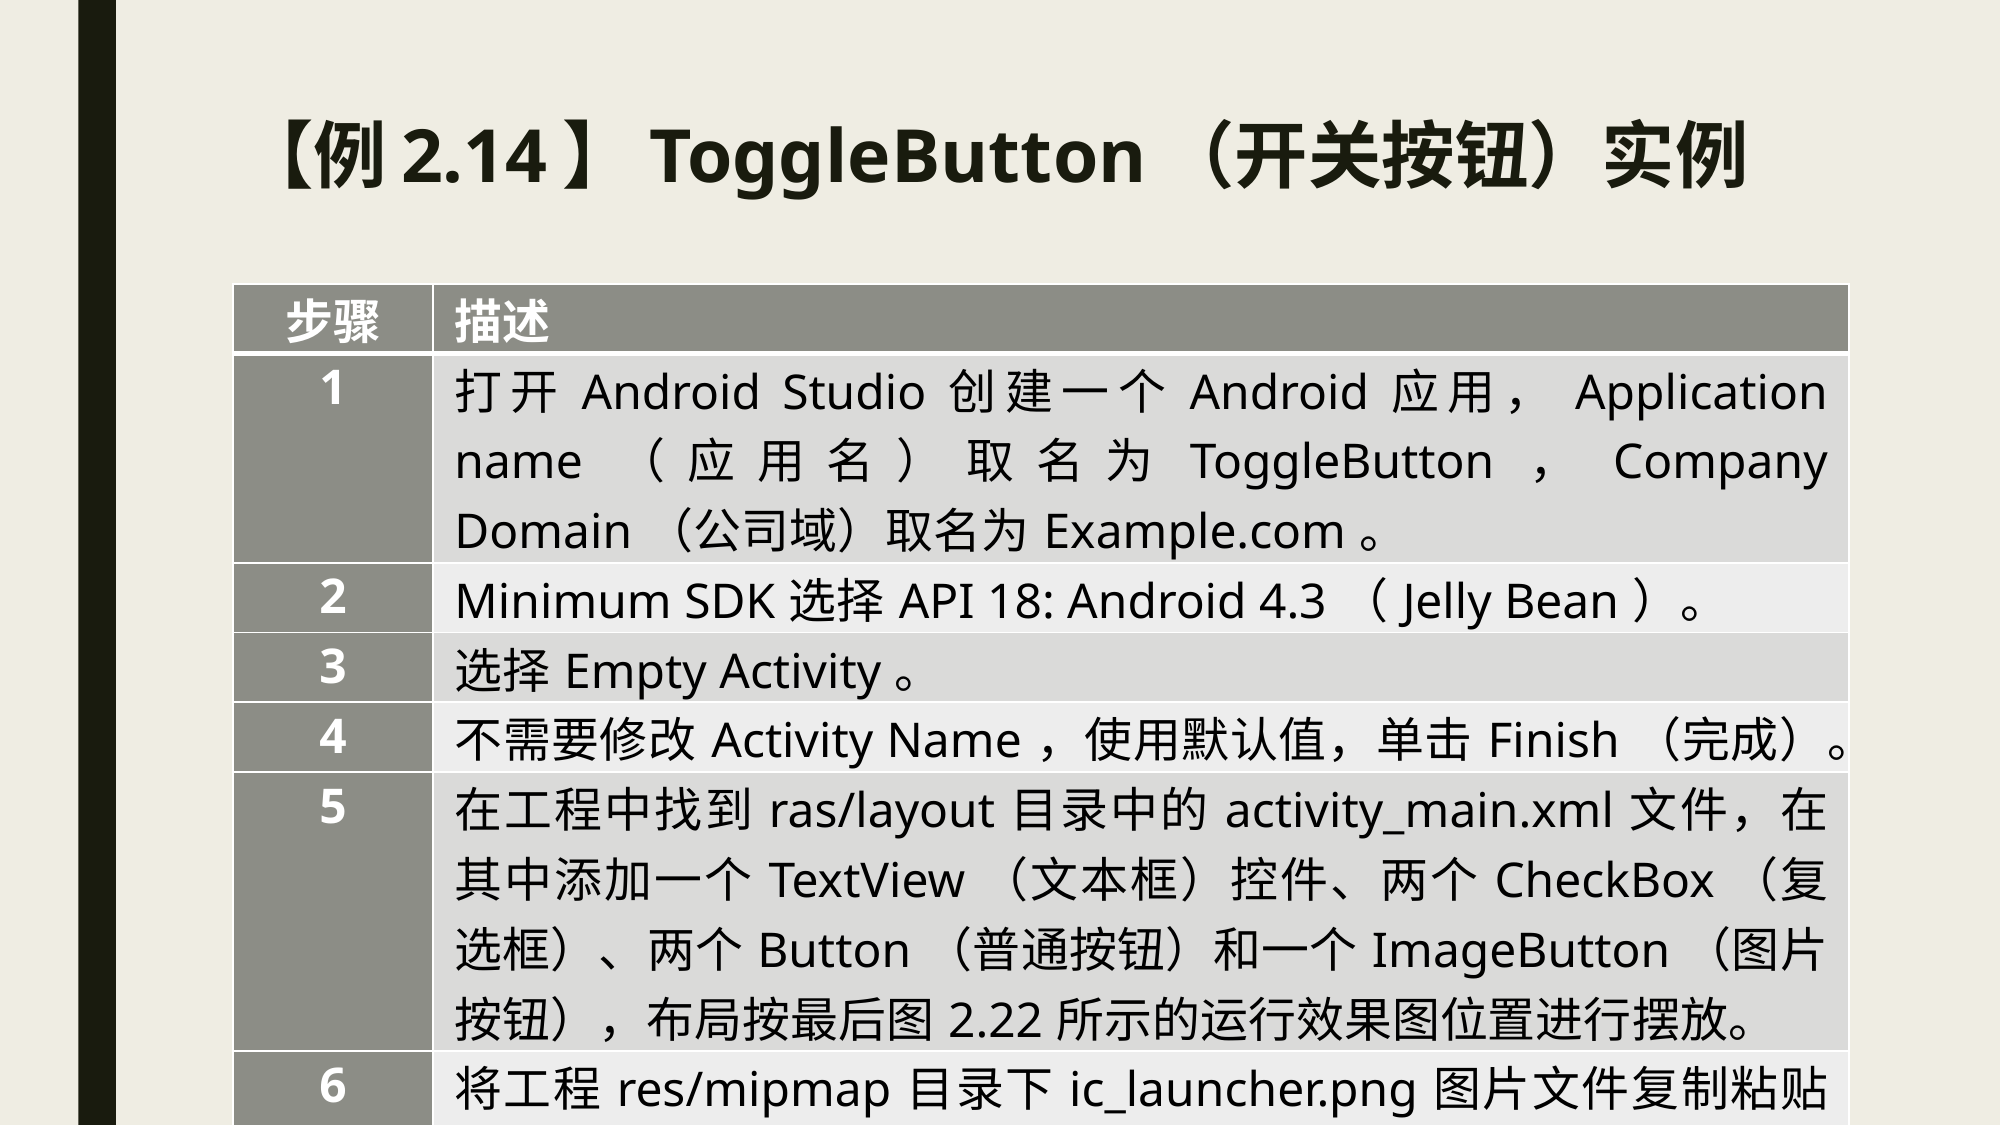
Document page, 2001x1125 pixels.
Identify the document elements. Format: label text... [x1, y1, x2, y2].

table_cell 2 [234, 564, 432, 632]
table_cell 6 [234, 1052, 432, 1125]
table_cell 4 [234, 703, 432, 771]
table_cell 选择Empty Activity。 [434, 633, 1848, 701]
table_cell 在工程中找到ras/layout目录中的activity_main.xml文件，在其中添加一个TextView（文本框）控件、两个CheckBox（复选框）、两个Button（普通按钮）和一个ImageButton（图片按钮），布局按最后图2.22所示的运行效果图位置进行摆放。 [434, 773, 1848, 1050]
title 【例2.14】ToggleButton（开关按钮）实例 [225, 112, 1800, 357]
table_cell 不需要修改Activity Name，使用默认值，单击Finish（完成）。 [434, 703, 1848, 771]
table_cell 将工程res/mipmap目录下ic_launcher.png图片文件复制粘贴到res/drawable目录下。 [434, 1052, 1848, 1125]
table_cell Minimum SDK选择API 18: Android 4.3（Jelly Bean）。 [434, 564, 1848, 632]
table_cell 5 [234, 773, 432, 1050]
table_cell 3 [234, 633, 432, 701]
table_header 步骤 [234, 285, 432, 351]
table_header 描述 [434, 285, 1848, 351]
table_cell 打开Android Studio创建一个Android应用，Application name（应用名）取名为ToggleButton，Company Domain（公司域）取名为Example.com。 [434, 356, 1848, 562]
table_cell 1 [234, 356, 432, 562]
